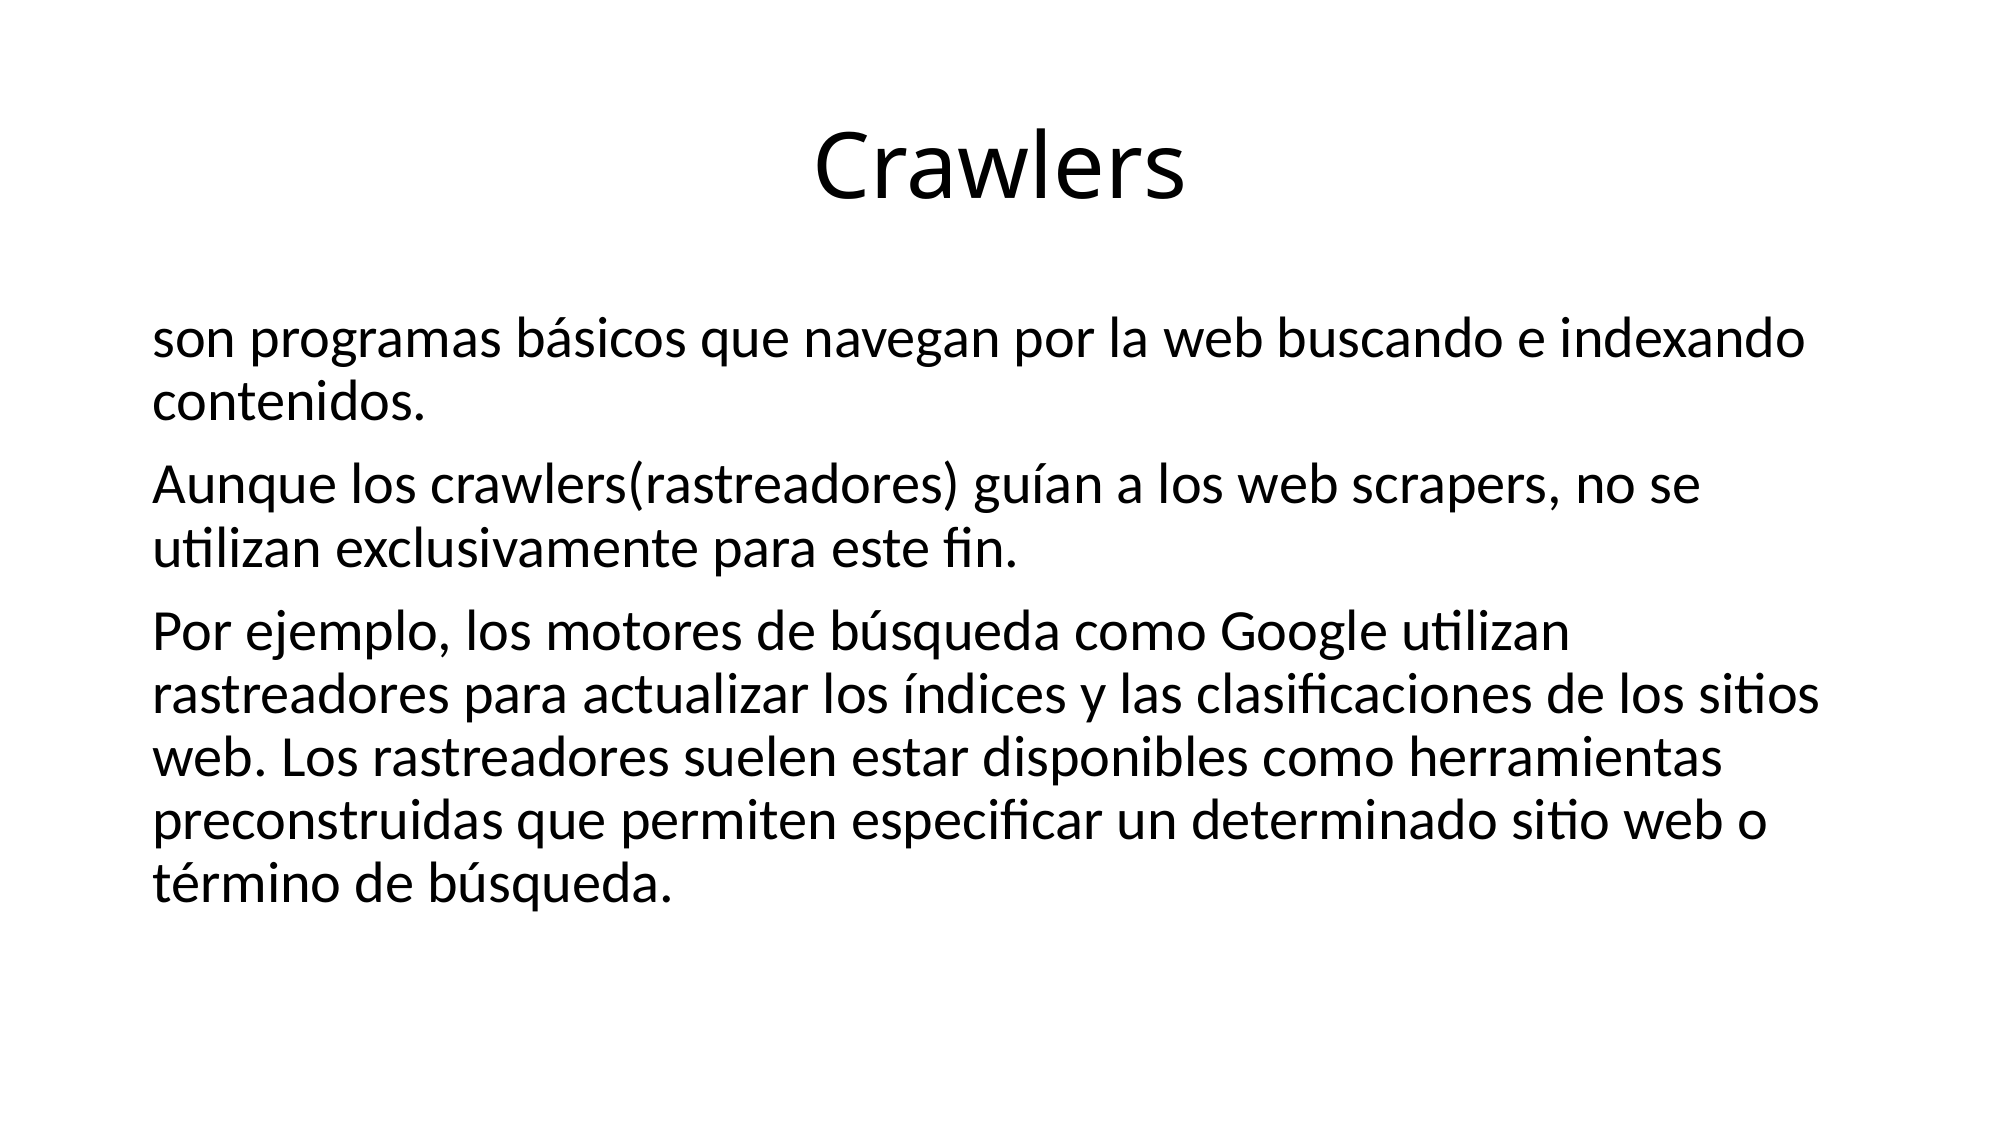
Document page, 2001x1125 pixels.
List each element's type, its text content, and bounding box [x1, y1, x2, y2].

title Crawlers [137, 59, 1863, 278]
list son programas básicos que navegan por la web buscando e indexando contenidos. Aunque los crawlers(rastreadores) guían a los web scrapers, no se utilizan exclusivamente para este fin. Por ejemplo, los motores de búsqueda como Google utilizan rastreadores para actualizar los índices y las clasificaciones de los sitios web. Los rastreadores suelen estar disponibles como herramientas preconstruidas que permiten especificar un determinado sitio web o término de búsqueda. [137, 299, 1863, 1014]
